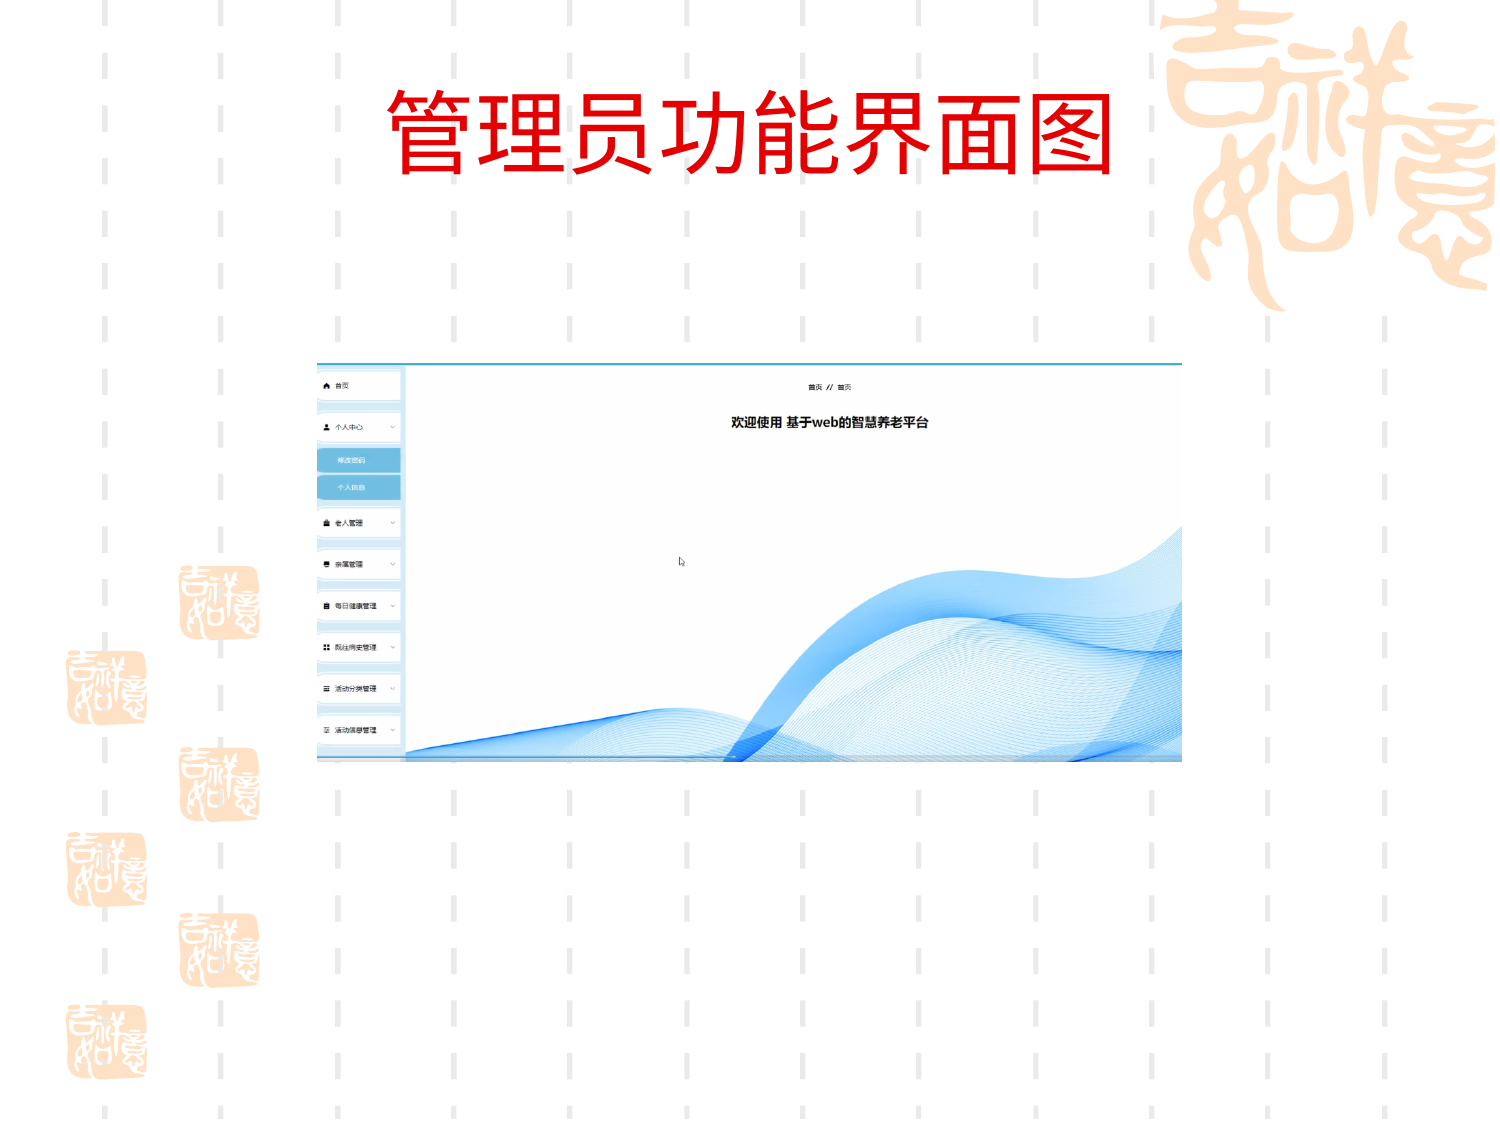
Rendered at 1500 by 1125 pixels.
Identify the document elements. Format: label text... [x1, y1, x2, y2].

picture [317, 362, 1183, 763]
title 管理员功能界面图 [49, 37, 1452, 226]
